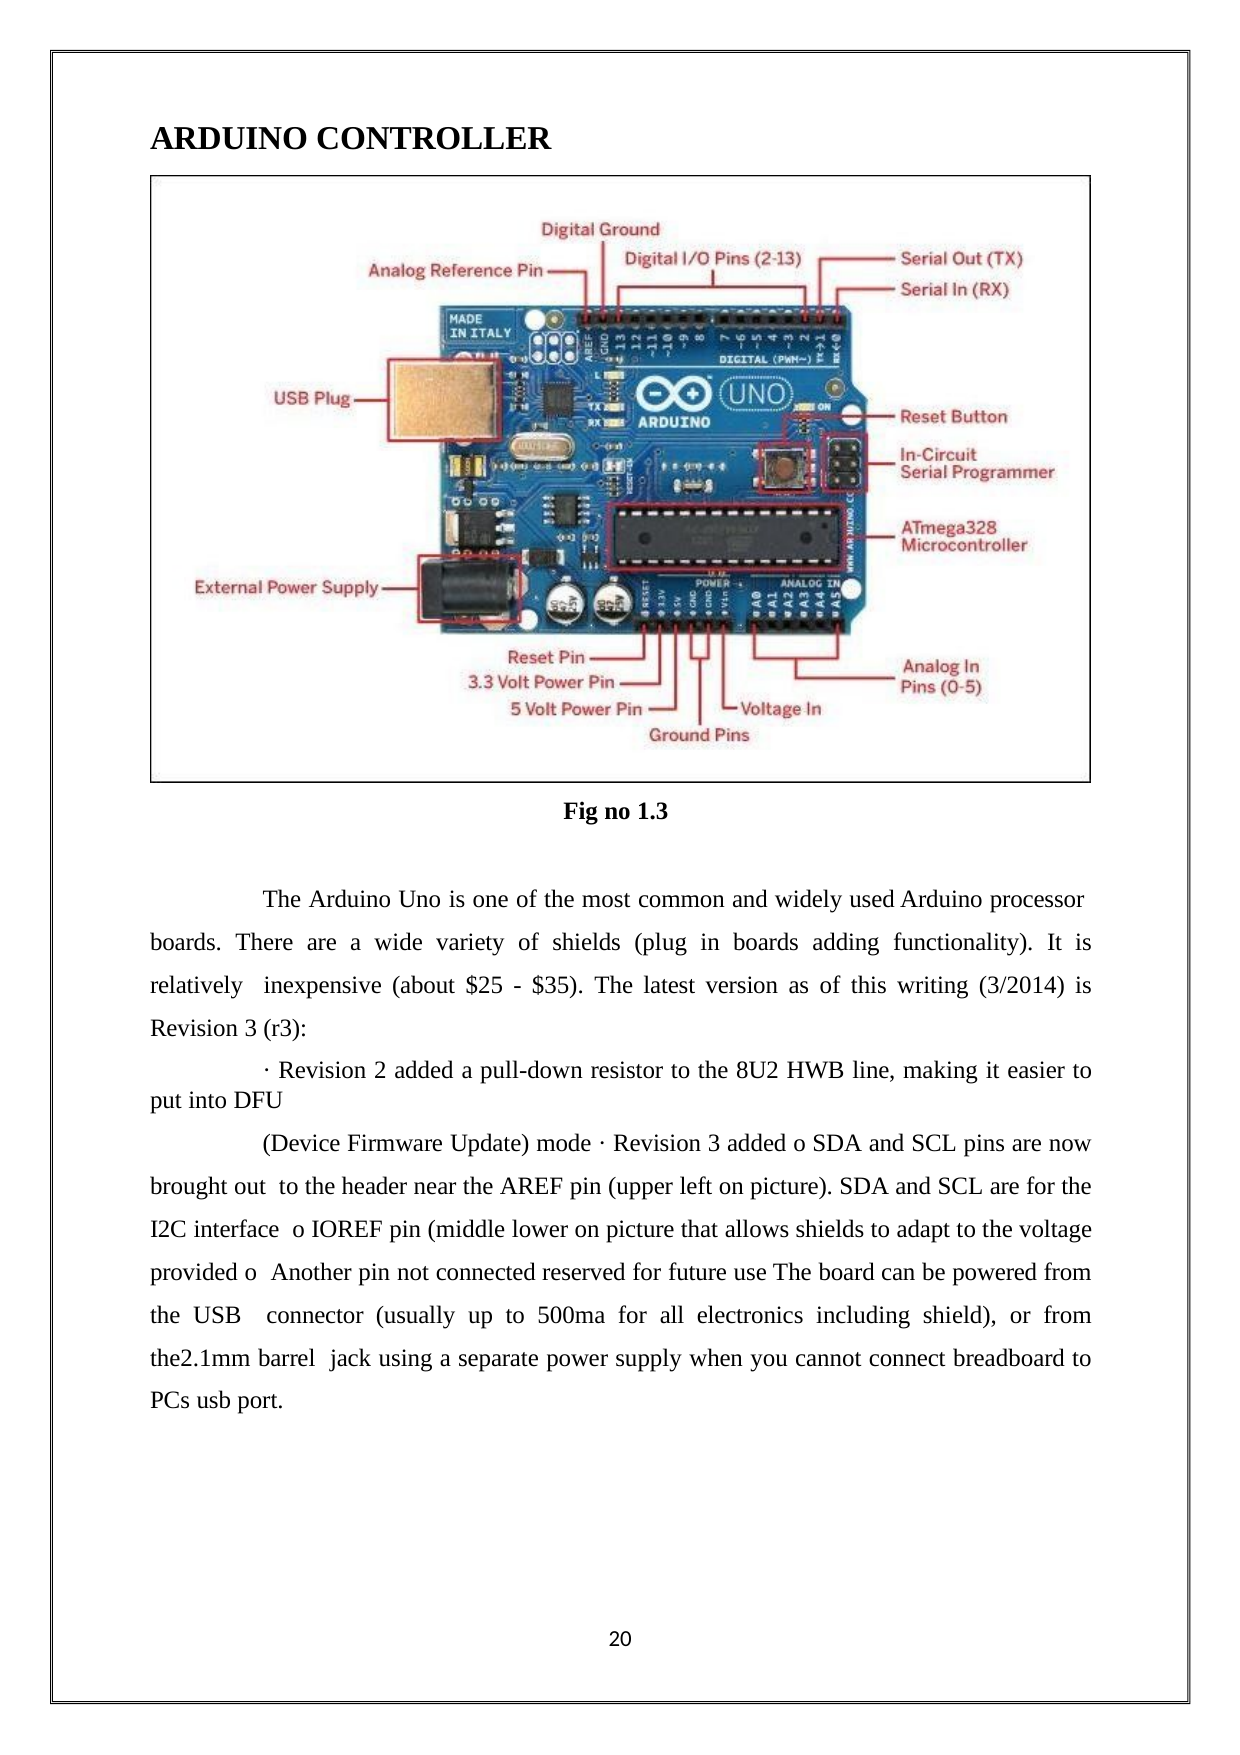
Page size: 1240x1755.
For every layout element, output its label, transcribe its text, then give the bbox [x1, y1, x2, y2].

picture [149, 175, 1091, 783]
text_box Fig no 1.3 The Arduino Uno is one of the most common and widely used Arduino processor boards. There are a wide variety of shields (plug in boards adding functionality). It is relatively inexpensive (about $25 - $35). The latest version as of this writing (3/2014) is Revision 3 (r3): · Revision 2 added a pull-down resistor to the 8U2 HWB line, making it easier to put into DFU (Device Firmware Update) mode · Revision 3 added o SDA and SCL pins are now brought out to the header near the AREF pin (upper left on picture). SDA and SCL are for the I2C interface o IOREF pin (middle lower on picture that allows shields to adapt to the voltage provided o Another pin not connected reserved for future use The board can be powered from the USB connector (usually up to 500ma for all electronics including shield), or from the2.1mm barrel jack using a separate power supply when you cannot connect breadboard to PCs usb port. [147, 792, 1093, 1414]
slide_number 20 [602, 1626, 639, 1755]
text_box [50, 49, 1191, 1705]
text_box ARDUINO CONTROLLER [147, 113, 557, 156]
